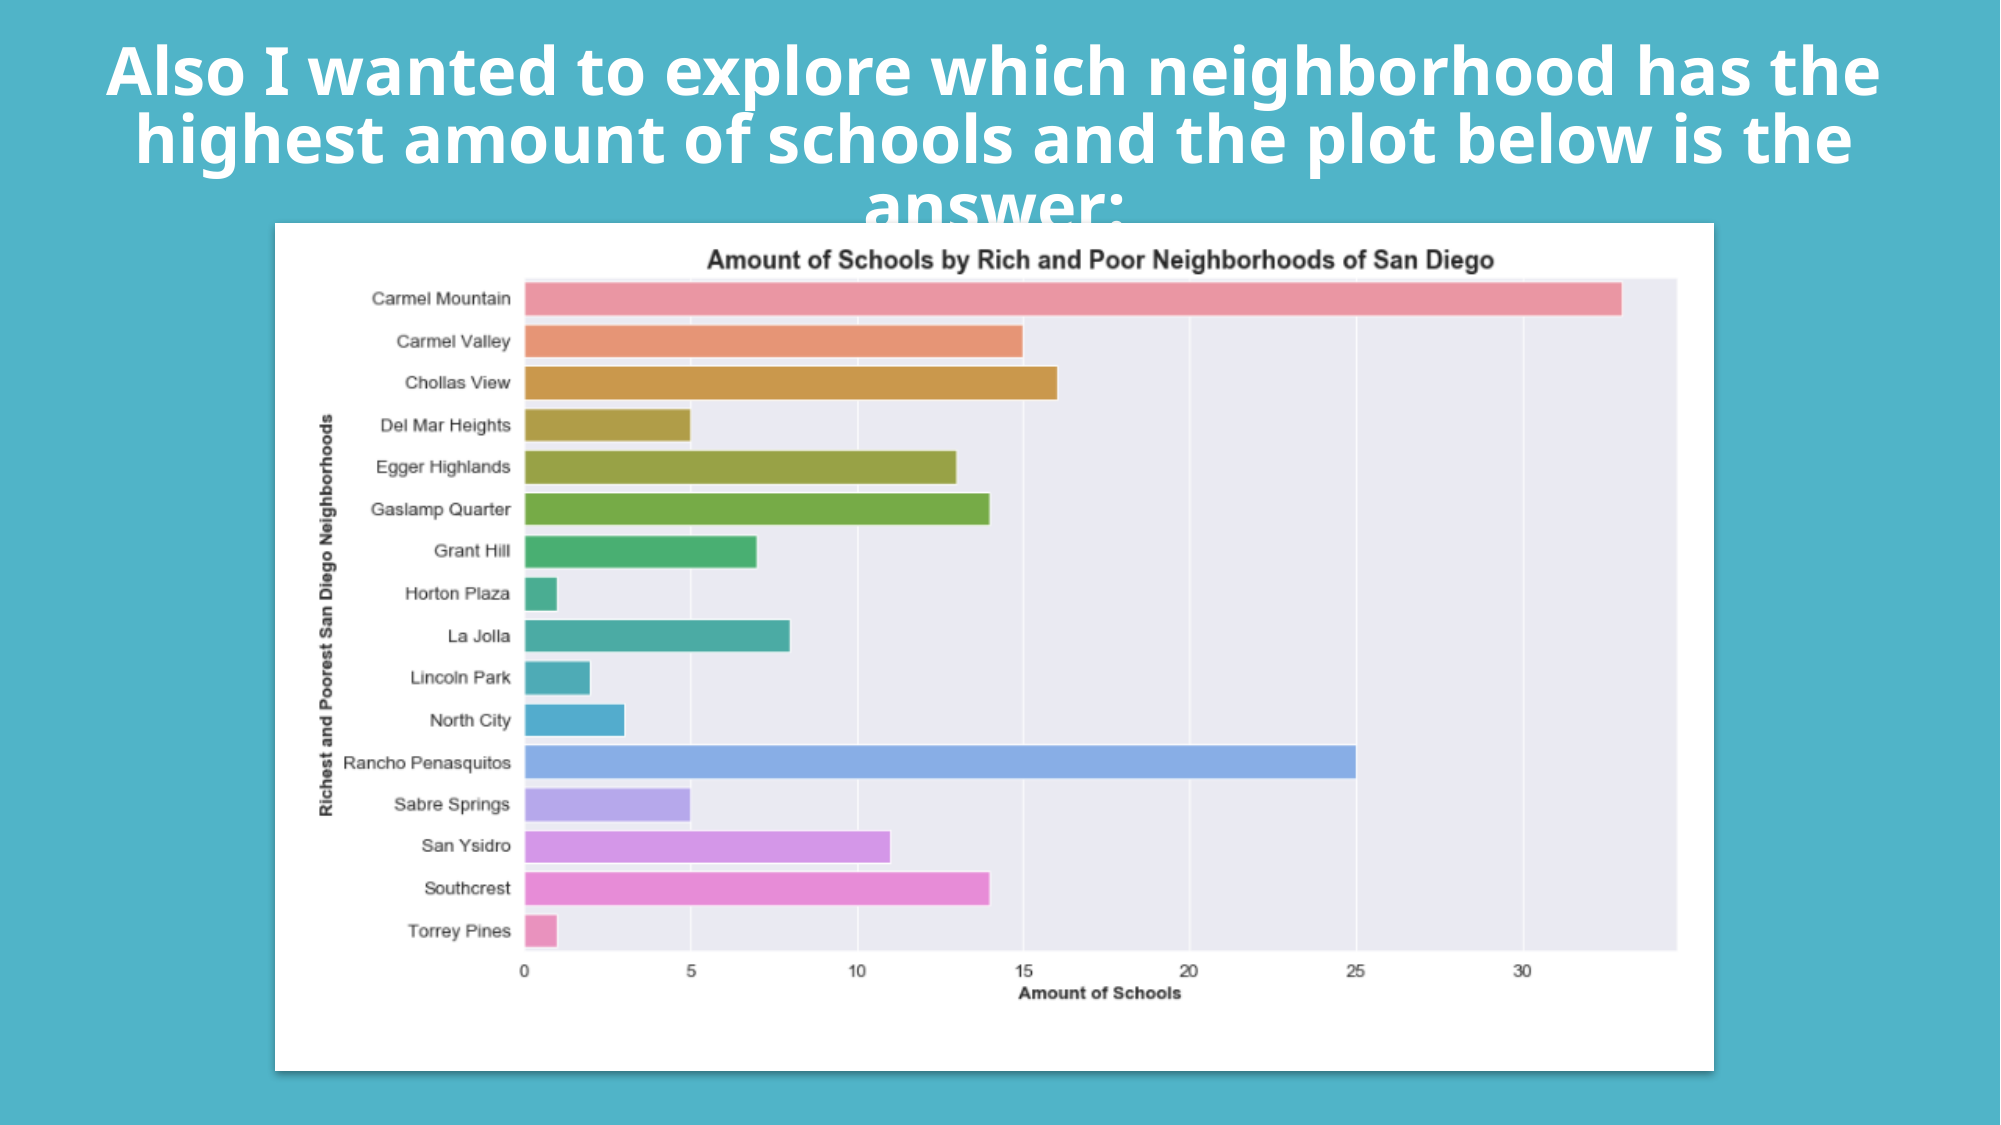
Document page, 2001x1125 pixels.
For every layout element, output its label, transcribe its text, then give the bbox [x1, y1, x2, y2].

picture [289, 237, 1700, 1057]
subtitle Also I wanted to explore which neighborhood has the highest amount of schools and the plot below is the answer: [73, 33, 1916, 165]
